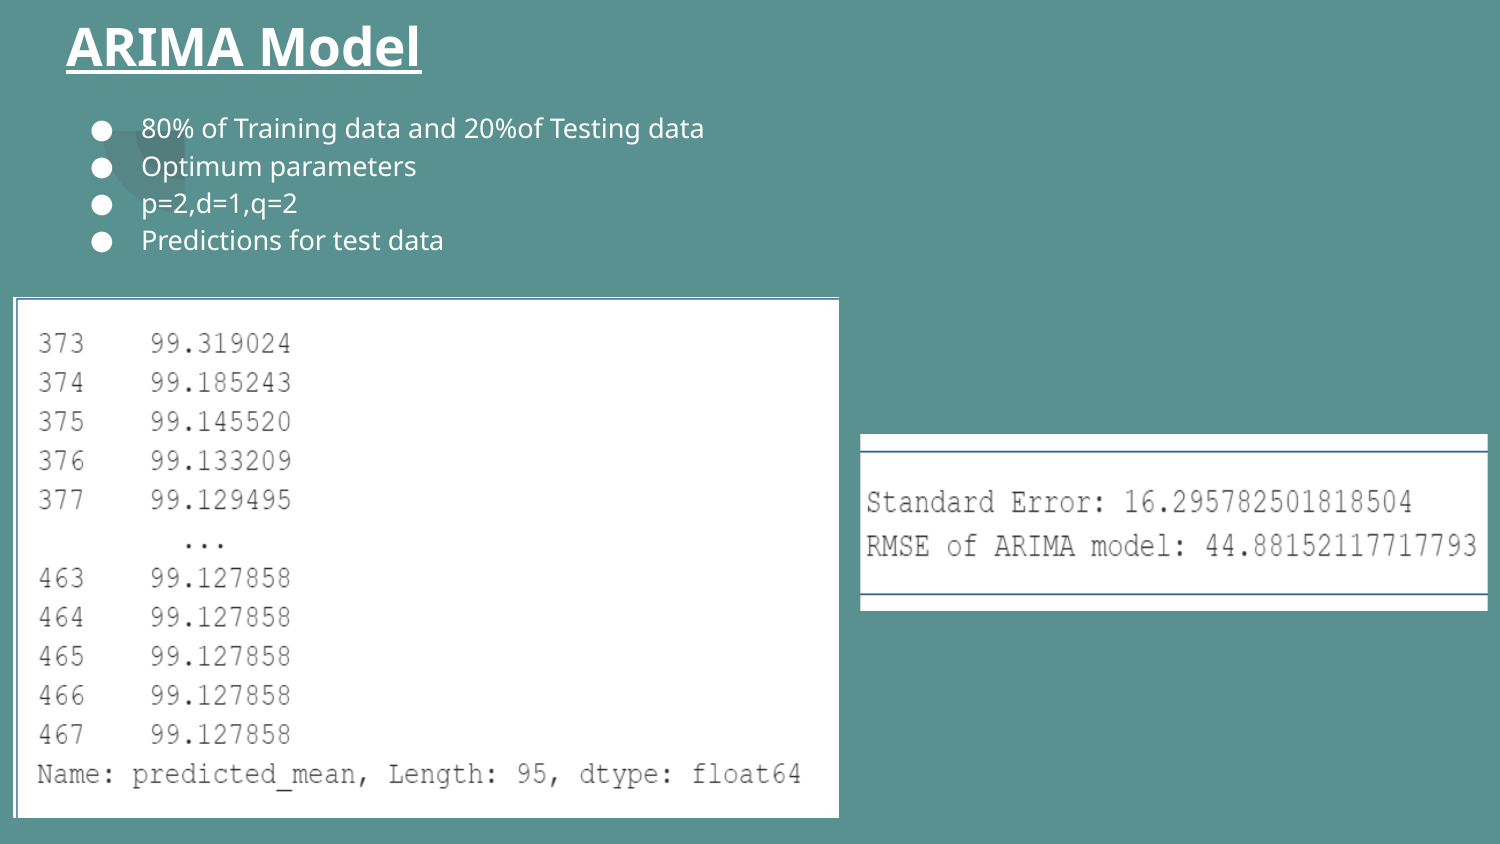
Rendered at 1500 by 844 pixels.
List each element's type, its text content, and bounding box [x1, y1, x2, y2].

list 80% of Training data and 20%of Testing data Optimum parameters p=2,d=1,q=2 Predictions for test data [51, 91, 1449, 786]
picture [13, 297, 839, 818]
picture [860, 433, 1488, 612]
title ARIMA Model [51, 0, 1449, 91]
